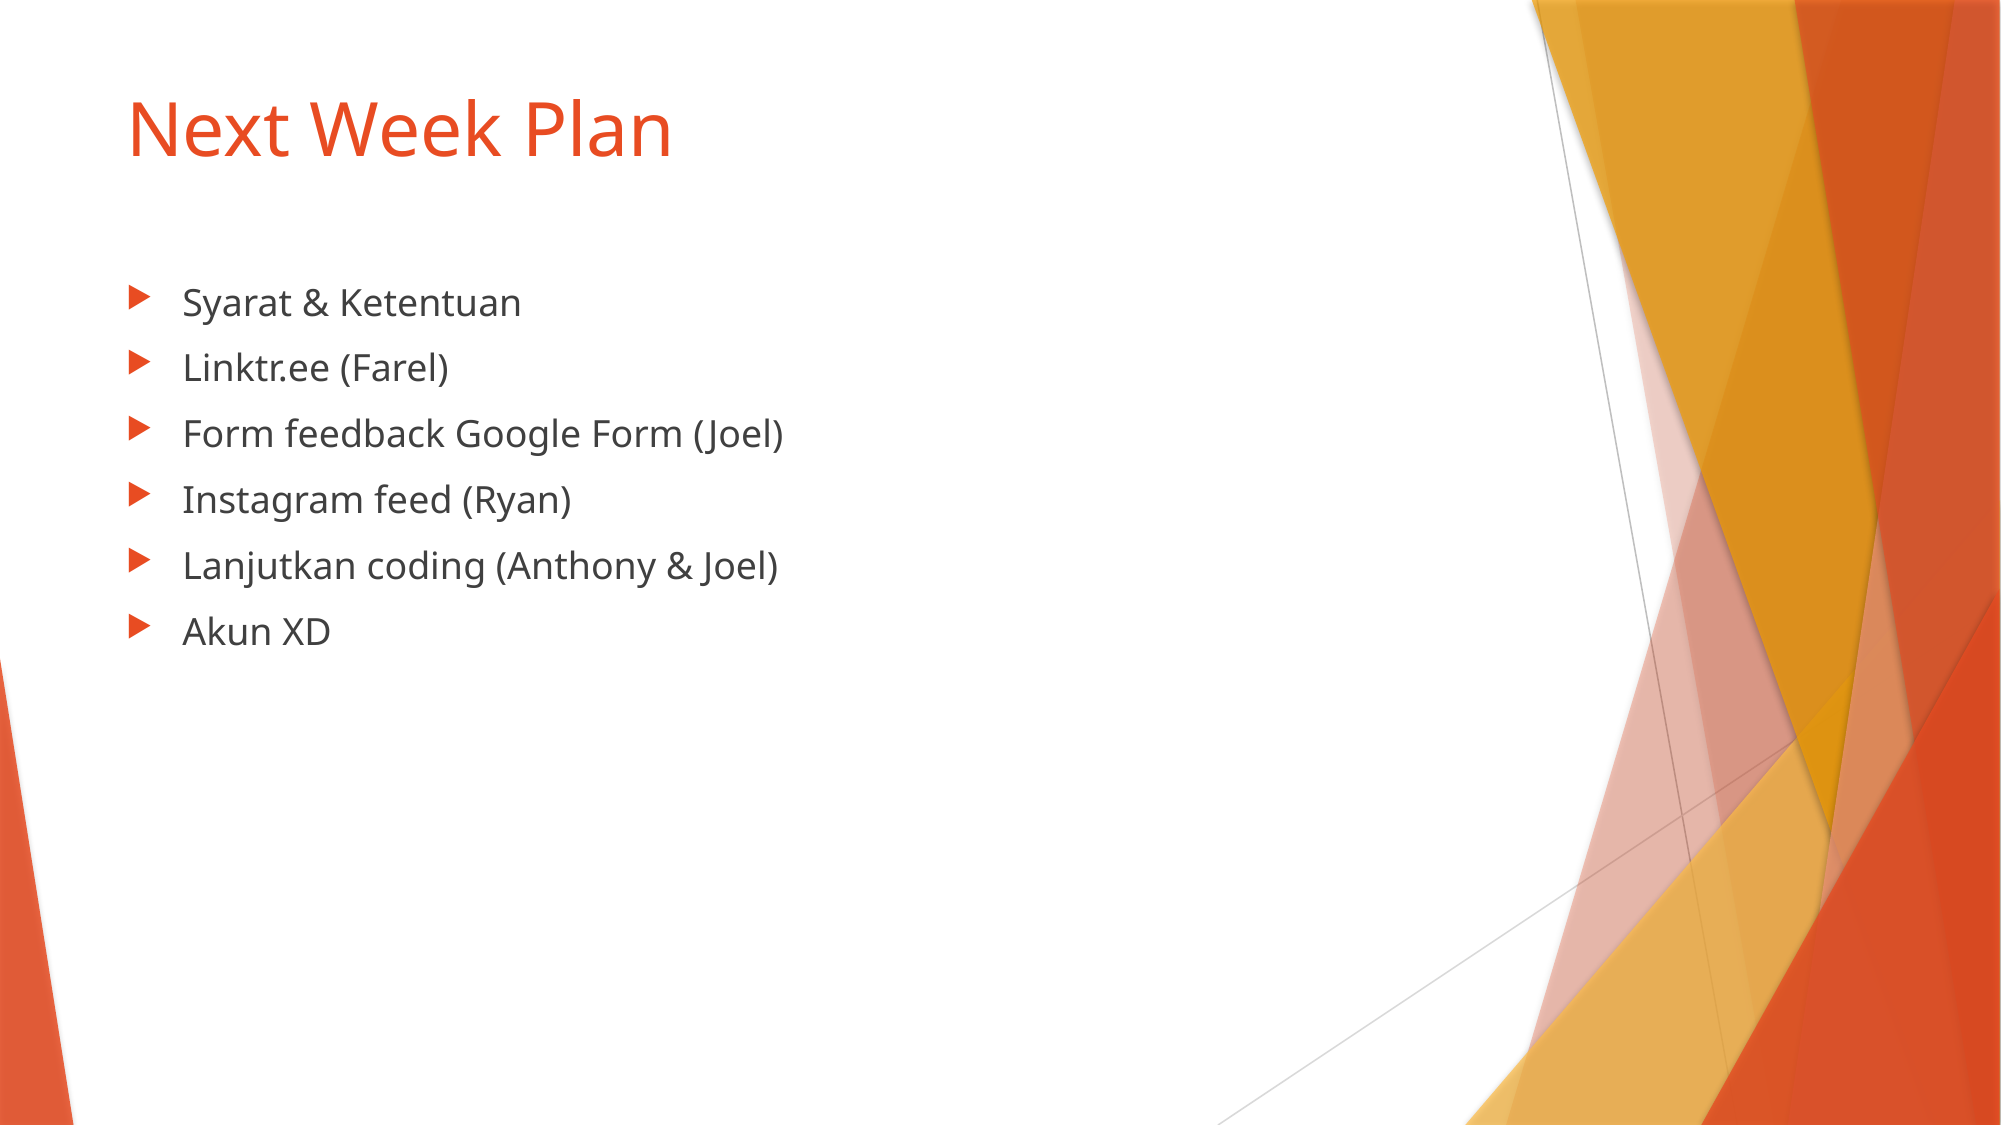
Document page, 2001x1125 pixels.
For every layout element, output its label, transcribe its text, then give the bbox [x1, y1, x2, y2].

title Next Week Plan [111, 73, 1522, 193]
list Syarat & Ketentuan Linktr.ee (Farel) Form feedback Google Form (Joel) Instagram feed (Ryan) Lanjutkan coding (Anthony & Joel) Akun XD [111, 271, 1522, 992]
